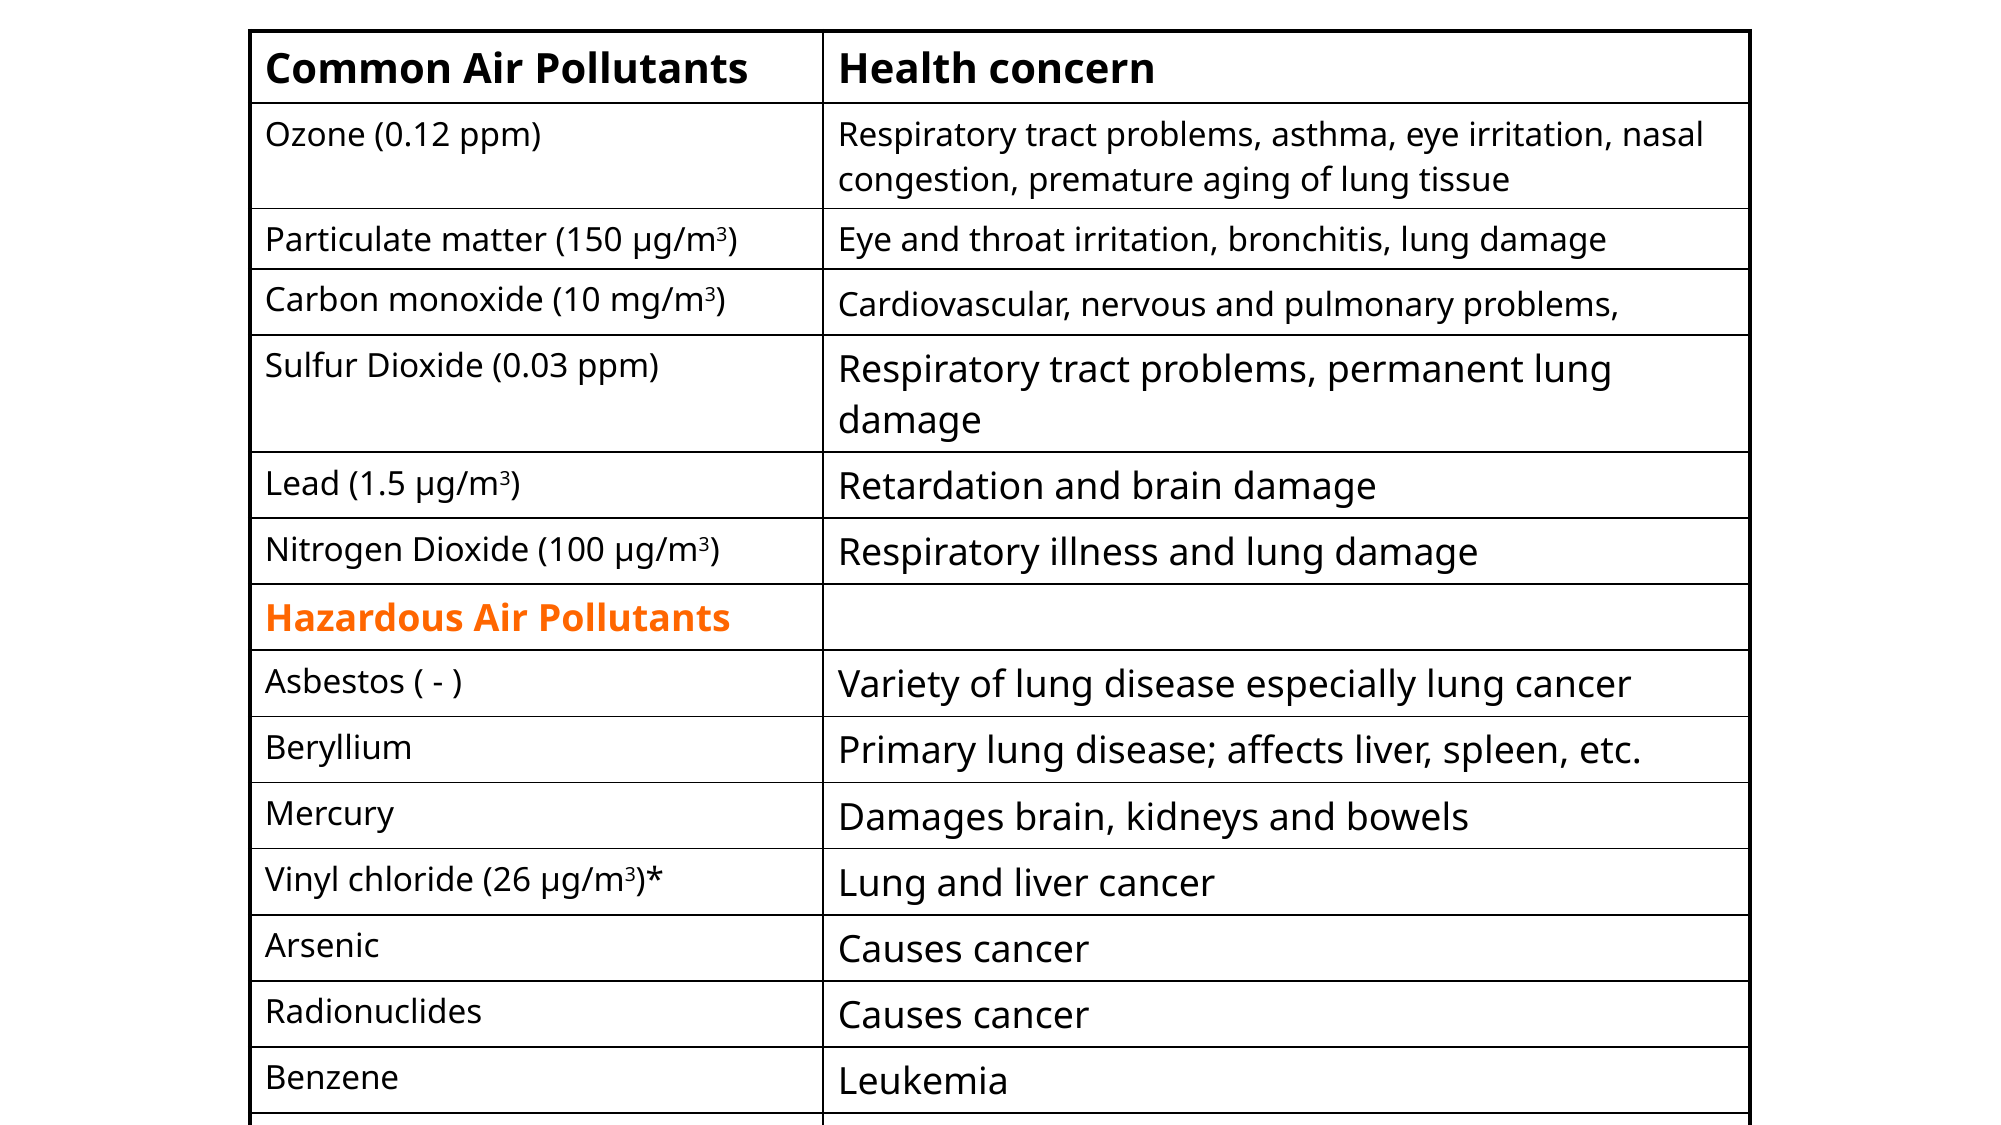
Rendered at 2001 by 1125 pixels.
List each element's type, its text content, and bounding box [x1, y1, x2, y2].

table_cell Respiratory tract problems, asthma, eye irritation, nasal congestion, premature aging of lung tissue [824, 104, 1748, 208]
table_cell Damages brain, kidneys and bowels [824, 783, 1748, 848]
table_cell [824, 585, 1748, 649]
table_cell Carbon monoxide (10 mg/m3) [252, 270, 822, 334]
table_cell Lead (1.5 µg/m3) [252, 453, 822, 517]
table_header Common Air Pollutants [252, 33, 822, 102]
table_cell Particulate matter (150 µg/m3) [252, 209, 822, 268]
table_cell Cardiovascular, nervous and pulmonary problems, [824, 270, 1748, 334]
table_cell Asbestos ( - ) [252, 651, 822, 716]
table_header Health concern [824, 33, 1748, 102]
table_cell Hazardous Air Pollutants [252, 585, 822, 649]
table_cell Vinyl chloride (26 µg/m3)* [252, 849, 822, 914]
table_cell Radionuclides [252, 982, 822, 1046]
table_cell Coke Oven Emissions [252, 1114, 822, 1125]
table_cell Causes cancer [824, 916, 1748, 980]
table_cell Respiratory tract problems, permanent lung damage [824, 336, 1748, 451]
table_cell Leukemia [824, 1048, 1748, 1112]
table_cell Causes cancer [824, 982, 1748, 1046]
table_cell Arsenic [252, 916, 822, 980]
table_cell Primary lung disease; affects liver, spleen, etc. [824, 717, 1748, 782]
table_cell Mercury [252, 783, 822, 848]
table_cell Benzene [252, 1048, 822, 1112]
table_cell Sulfur Dioxide (0.03 ppm) [252, 336, 822, 451]
table_cell Retardation and brain damage [824, 453, 1748, 517]
table_cell Respiratory Cancer [824, 1114, 1748, 1125]
table_cell Variety of lung disease especially lung cancer [824, 651, 1748, 716]
table_cell Lung and liver cancer [824, 849, 1748, 914]
table_cell Nitrogen Dioxide (100 µg/m3) [252, 519, 822, 583]
table_cell Eye and throat irritation, bronchitis, lung damage [824, 209, 1748, 268]
table_cell Respiratory illness and lung damage [824, 519, 1748, 583]
table_cell Ozone (0.12 ppm) [252, 104, 822, 208]
table_cell Beryllium [252, 717, 822, 782]
